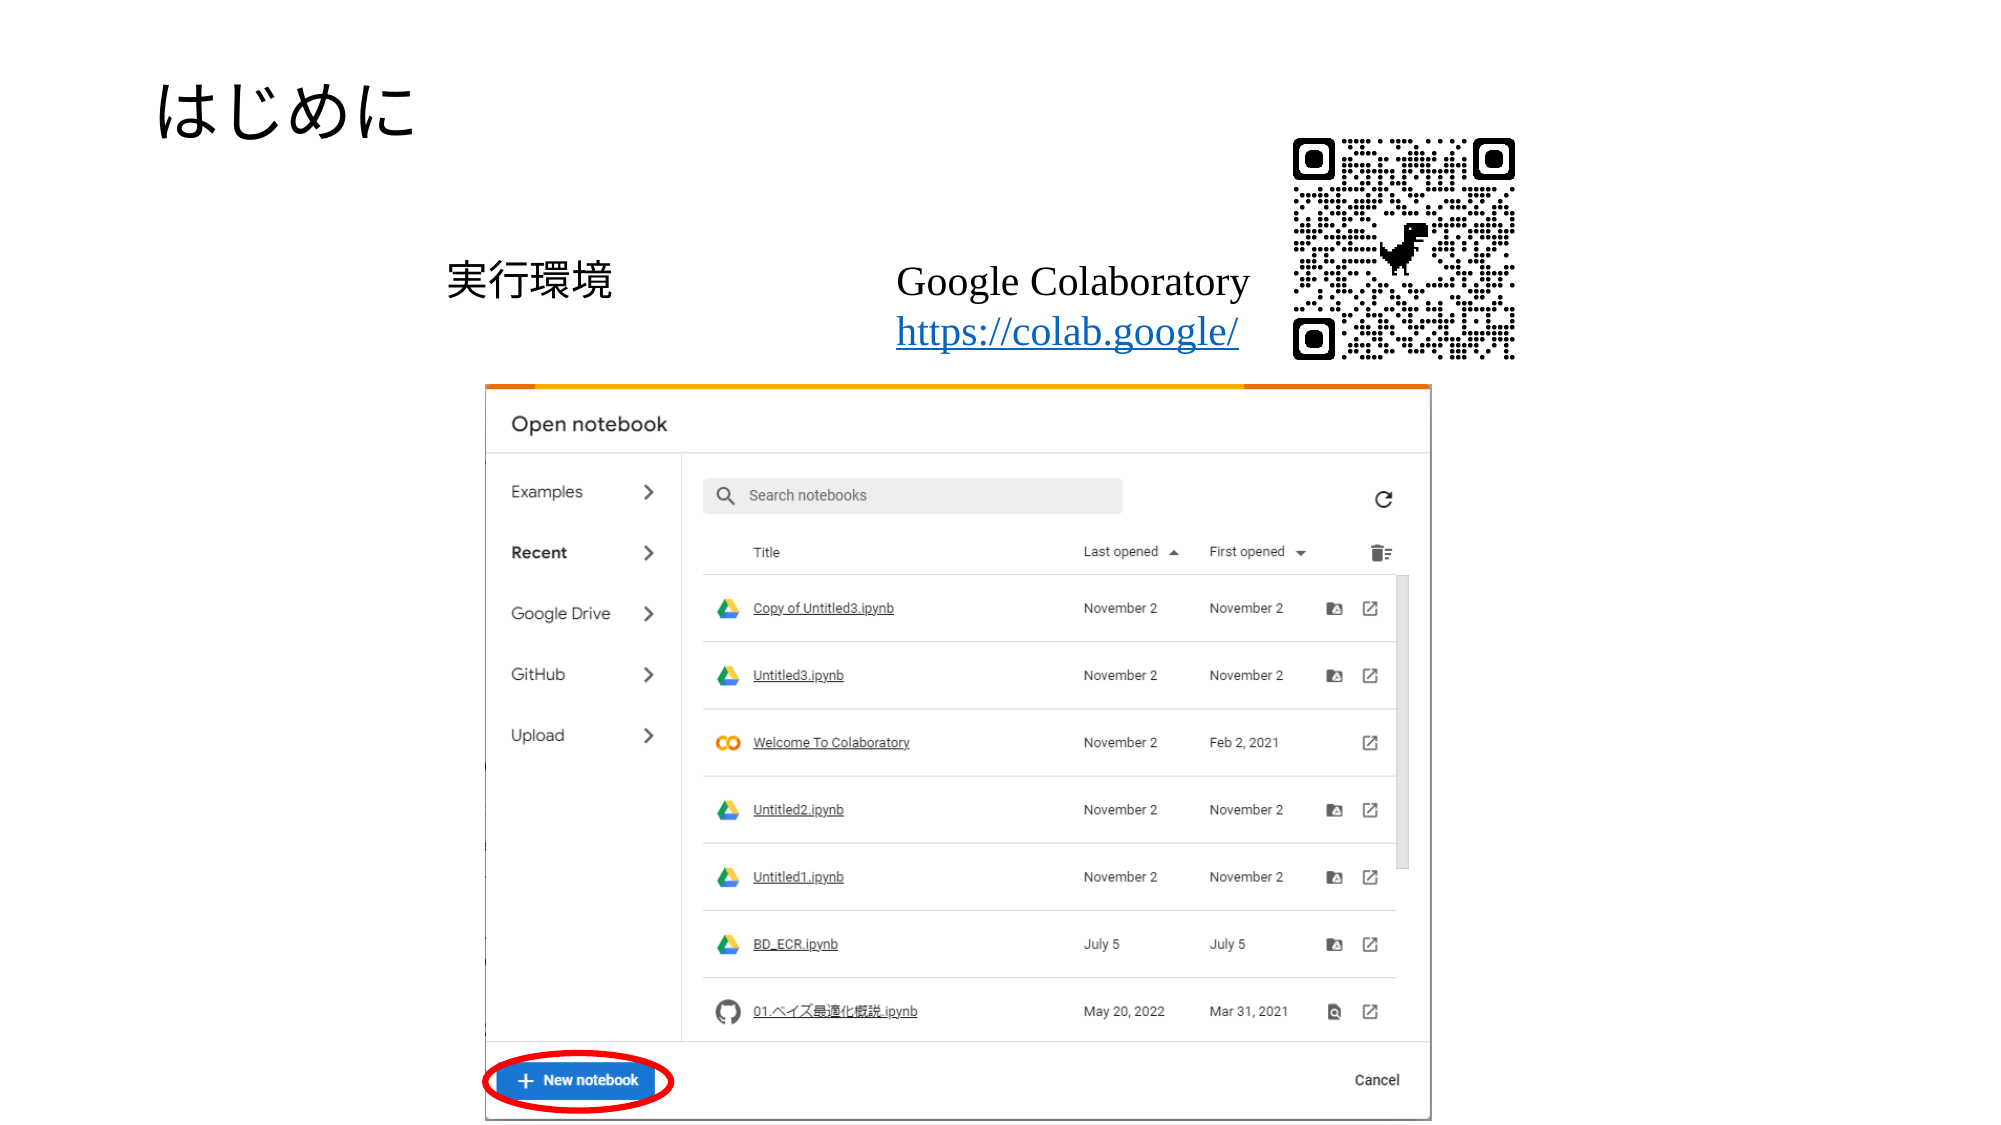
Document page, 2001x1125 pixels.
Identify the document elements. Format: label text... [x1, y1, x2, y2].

picture [485, 114, 1539, 1121]
title はじめに [137, 59, 1863, 170]
text_box 実行環境 Google Colaboratory https://colab.google/ [431, 246, 1266, 411]
